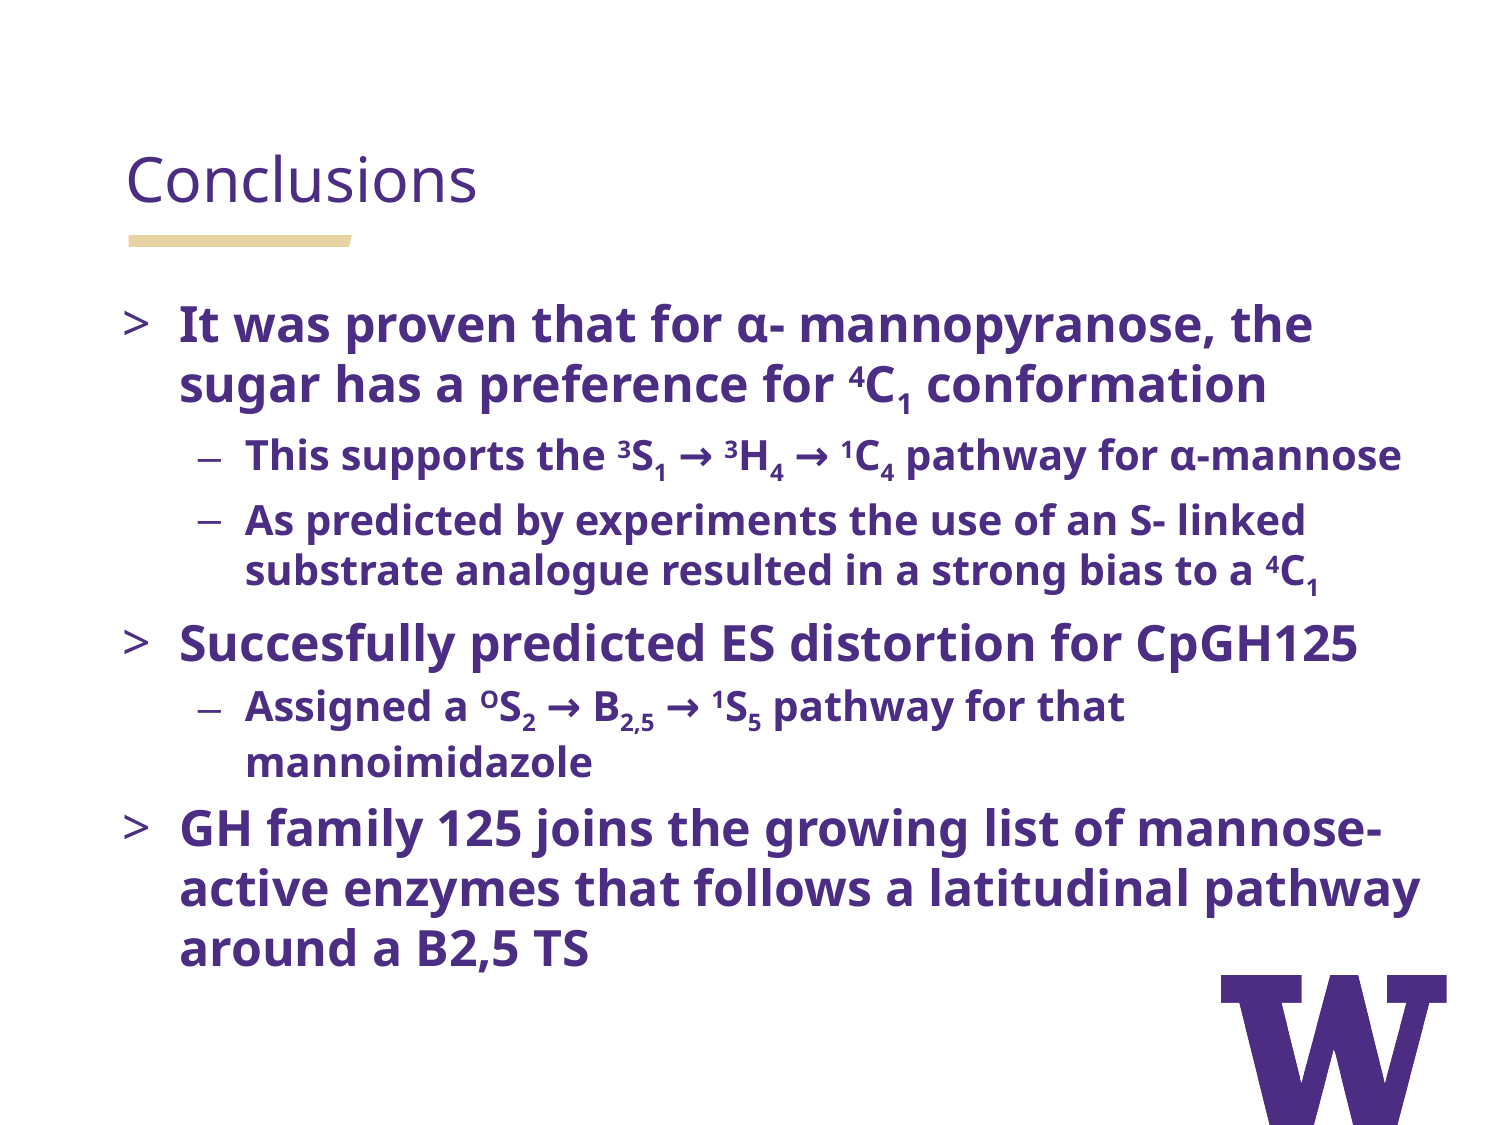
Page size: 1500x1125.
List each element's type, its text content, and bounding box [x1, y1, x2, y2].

picture [128, 235, 352, 247]
picture [1221, 975, 1447, 1125]
list It was proven that for α- mannopyranose, the sugar has a preference for 4C1 conformation This supports the 3S1 → 3H4 → 1C4 pathway for α-mannose As predicted by experiments the use of an S- linked substrate analogue resulted in a strong bias to a 4C1 Succesfully predicted ES distortion for CpGH125 Assigned a OS2 → B2,5 → 1S5 pathway for that mannoimidazole GH family 125 joins the growing list of mannose-active enzymes that follows a latitudinal pathway around a B2,5 TS [108, 284, 1453, 944]
list Conclusions [110, 60, 1453, 224]
